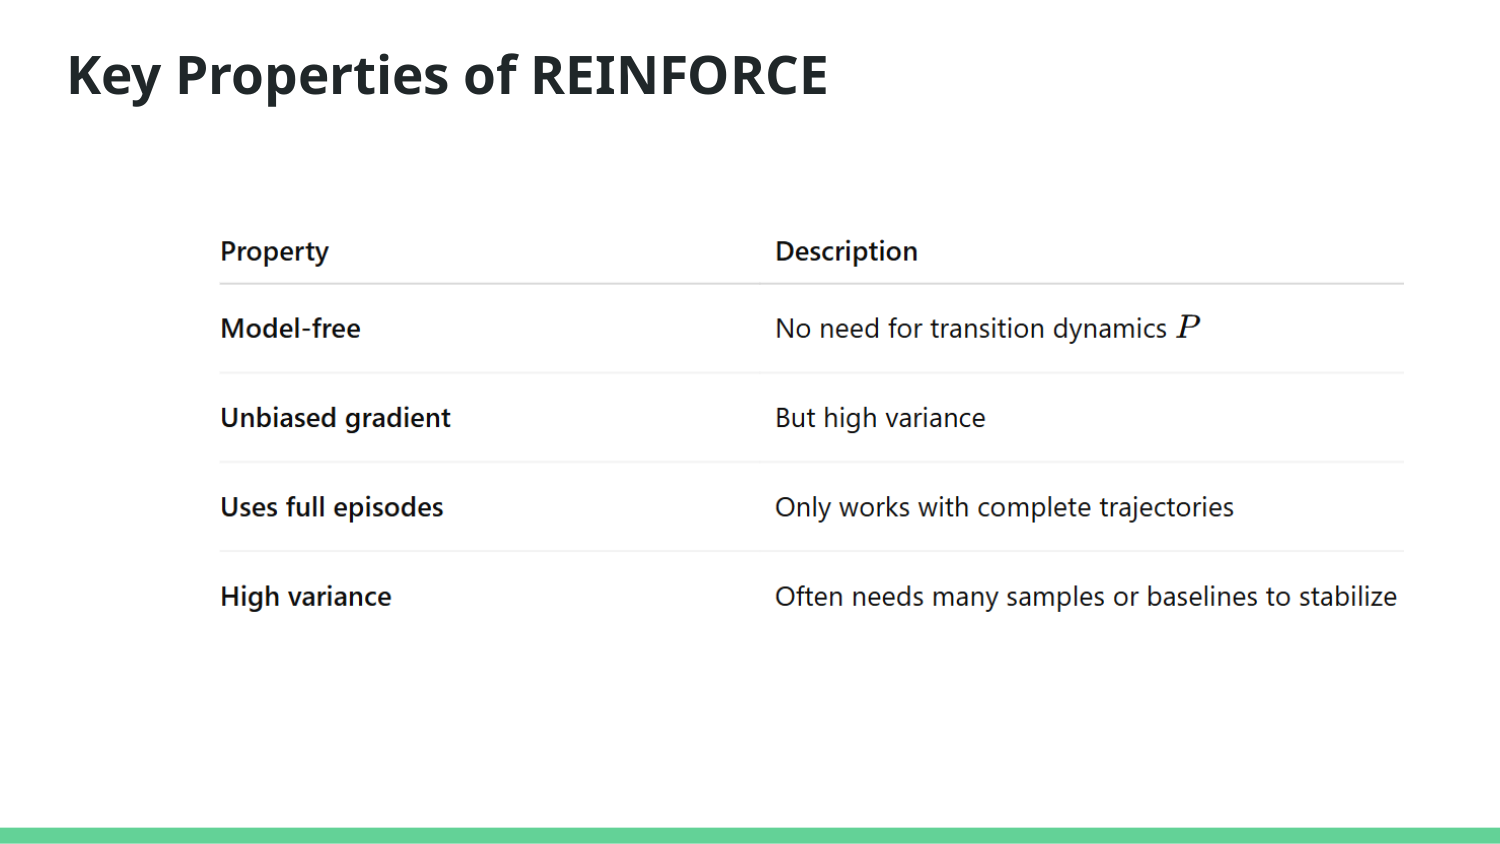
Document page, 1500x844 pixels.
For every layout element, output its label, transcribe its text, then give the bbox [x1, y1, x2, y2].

title Key Properties of REINFORCE [51, 26, 1449, 121]
picture [207, 223, 1404, 621]
